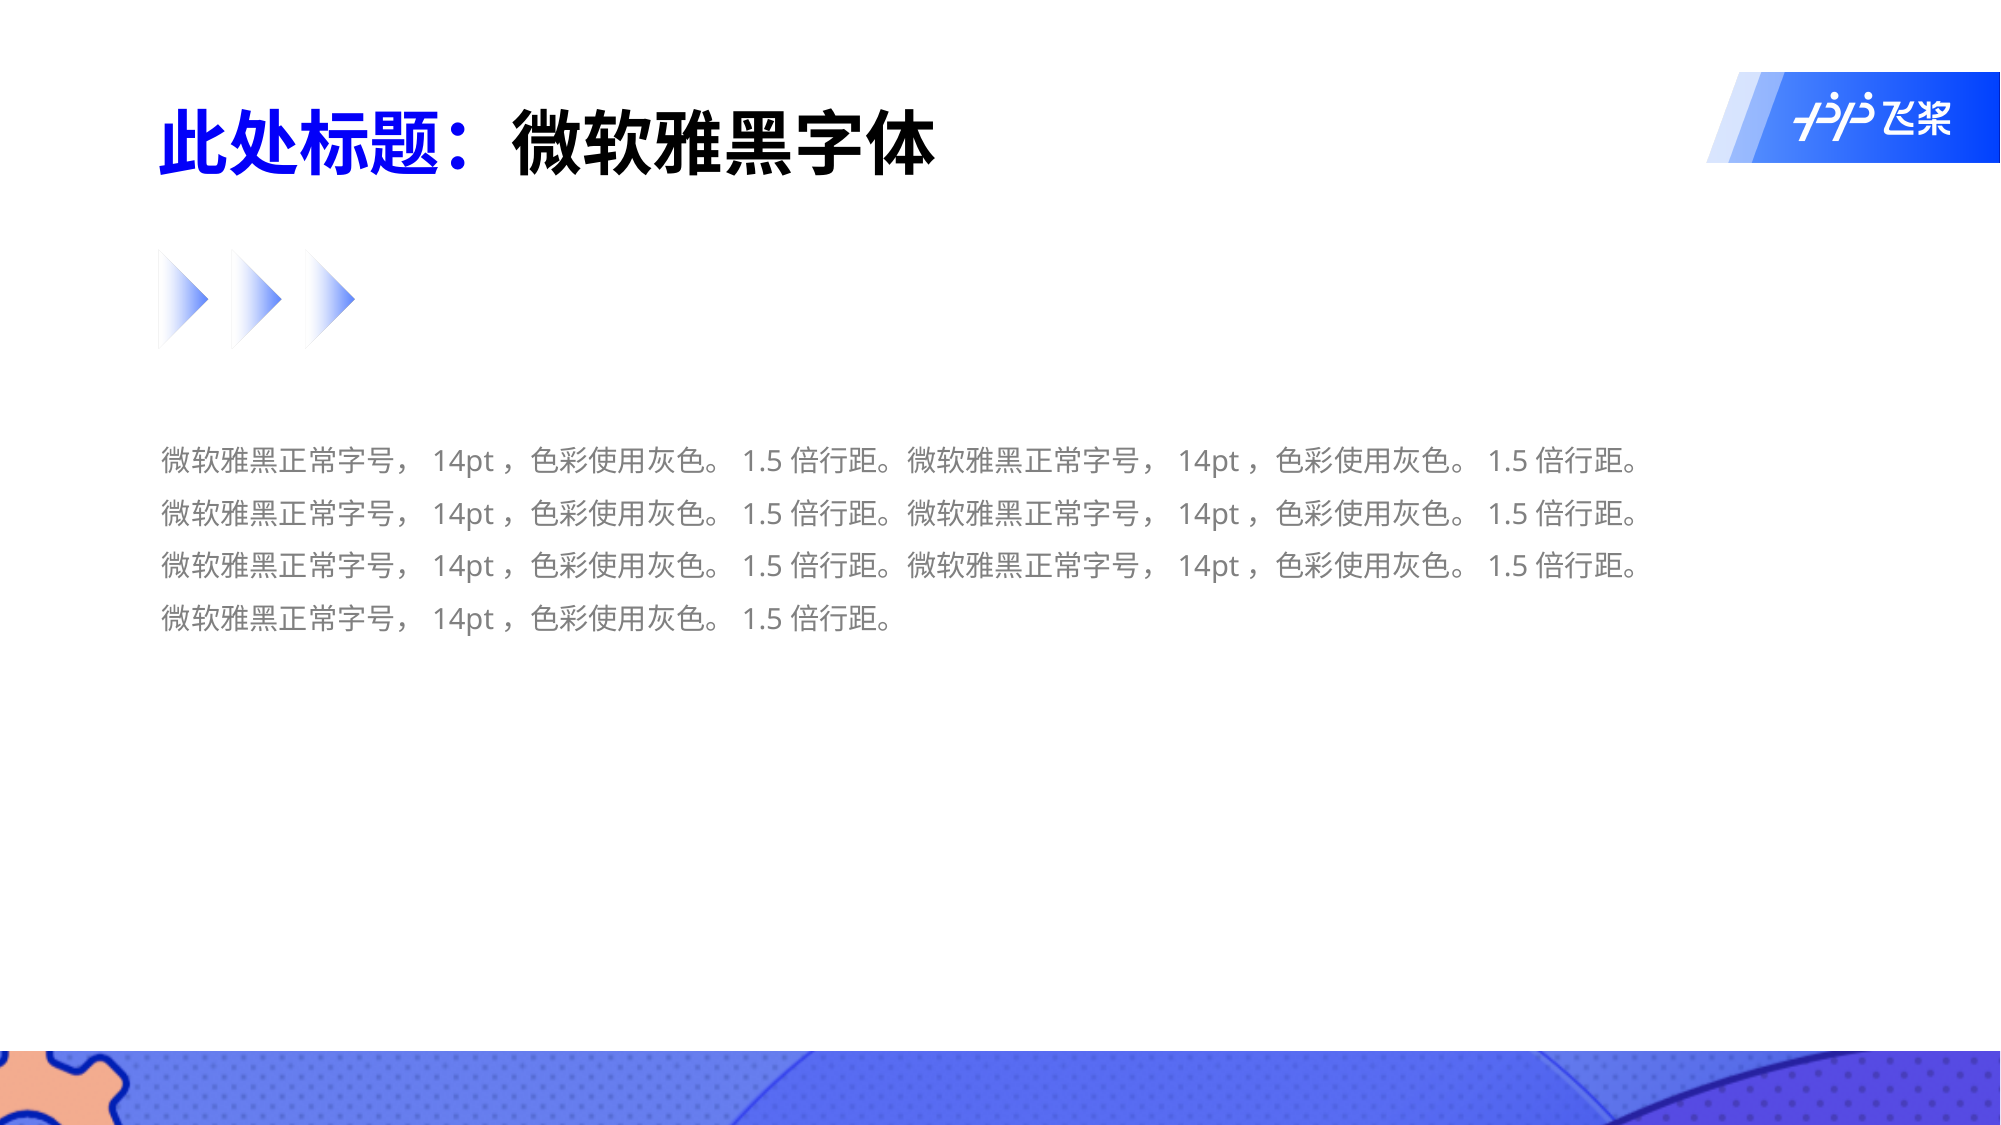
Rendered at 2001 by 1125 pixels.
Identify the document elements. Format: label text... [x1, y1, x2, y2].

picture [0, 1051, 2001, 1125]
picture [142, 244, 355, 350]
picture [1679, 72, 2000, 163]
text_box 此处标题：微软雅黑字体 [142, 49, 1581, 184]
text_box 微软雅黑正常字号，14pt，色彩使用灰色。1.5倍行距。微软雅黑正常字号，14pt，色彩使用灰色。1.5倍行距。微软雅黑正常字号，14pt，色彩使用灰色。1.5倍行距。微软雅黑正常字号，14pt，色彩使用灰色。1.5倍行距。微软雅黑正常字号，14pt，色彩使用灰色。1.5倍行距。微软雅黑正常字号，14pt，色彩使用灰色。1.5倍行距。微软雅黑正常字号，14pt，色彩使用灰色。1.5倍行距。 [161, 419, 1708, 641]
